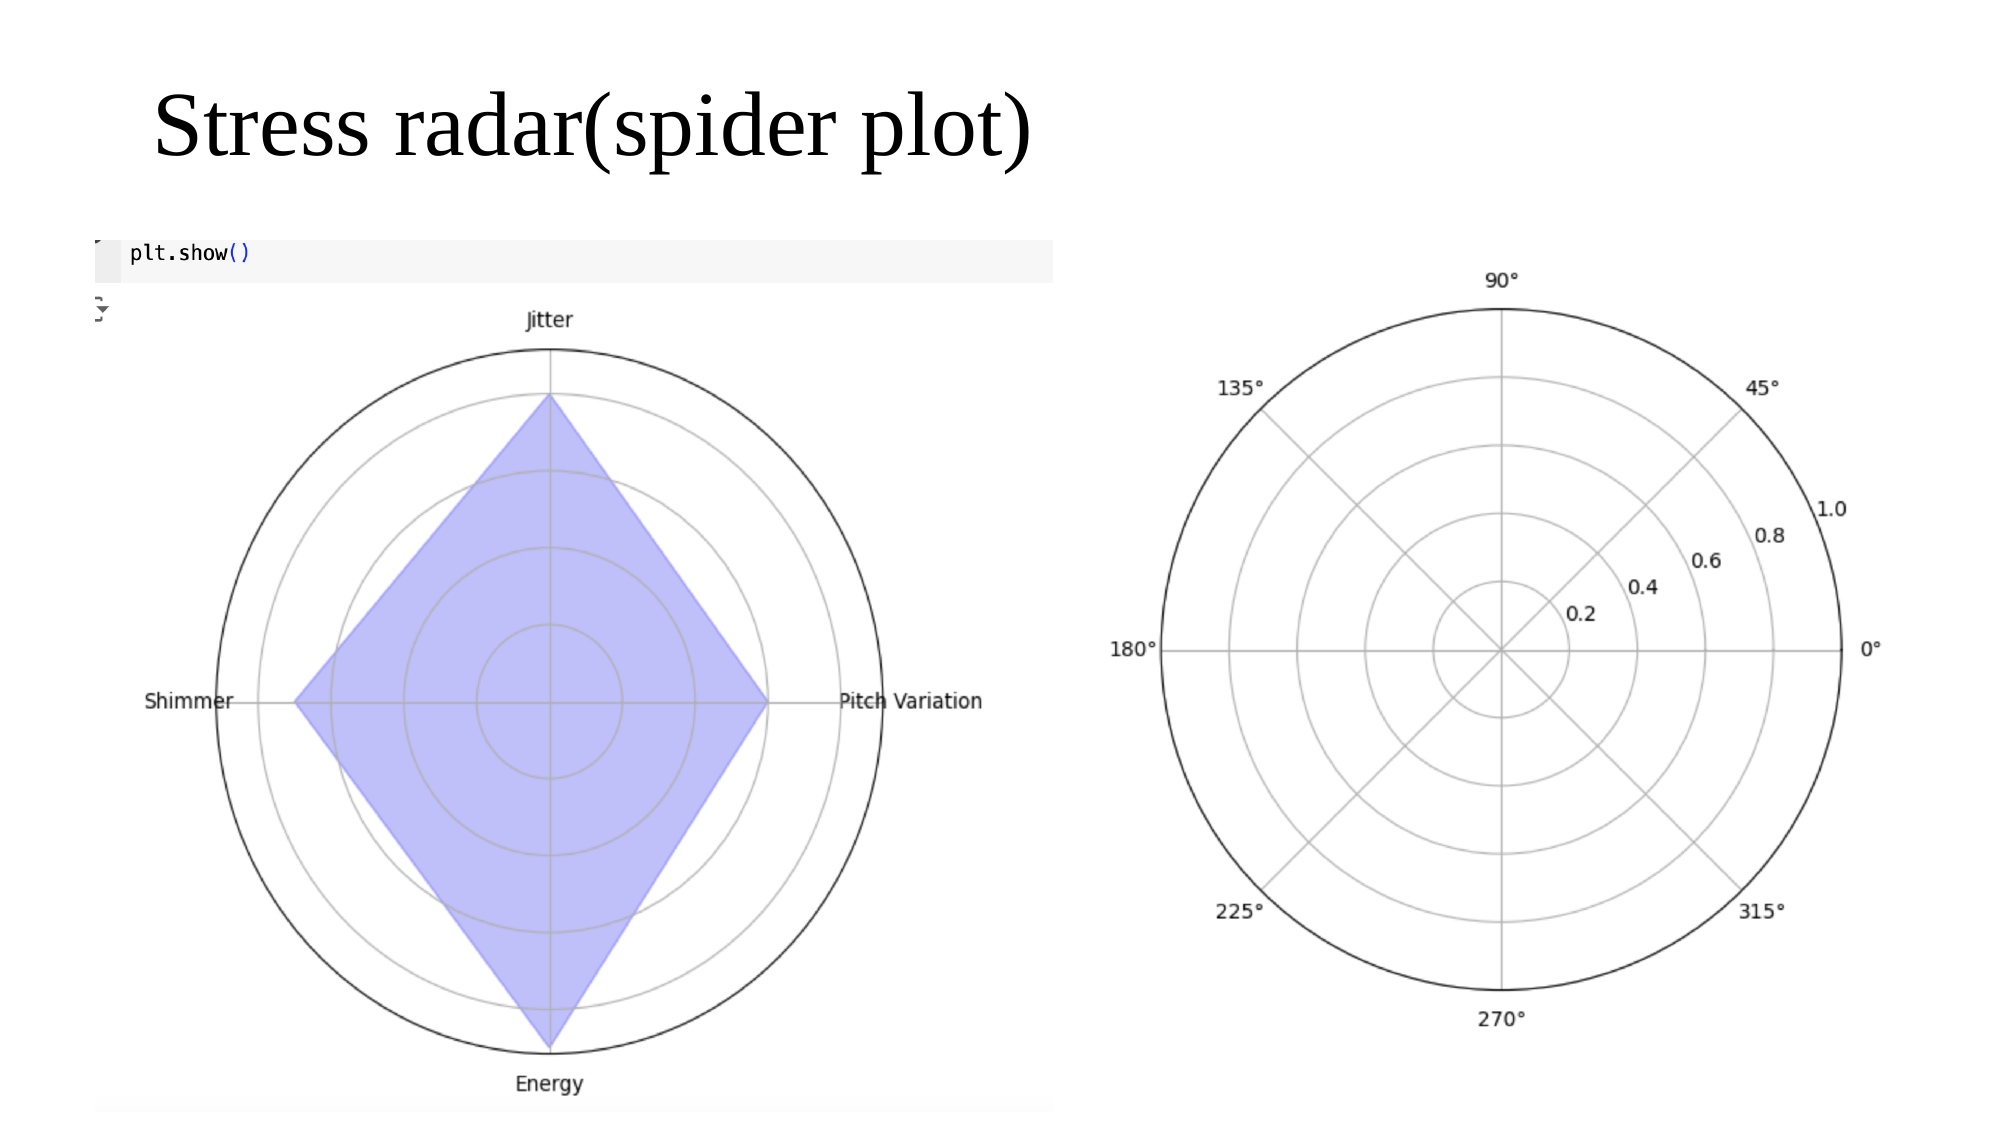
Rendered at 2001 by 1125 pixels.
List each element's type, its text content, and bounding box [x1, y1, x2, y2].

picture [94, 240, 1053, 1113]
title Stress radar(spider plot) [137, 59, 1863, 191]
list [1074, 240, 2000, 1046]
